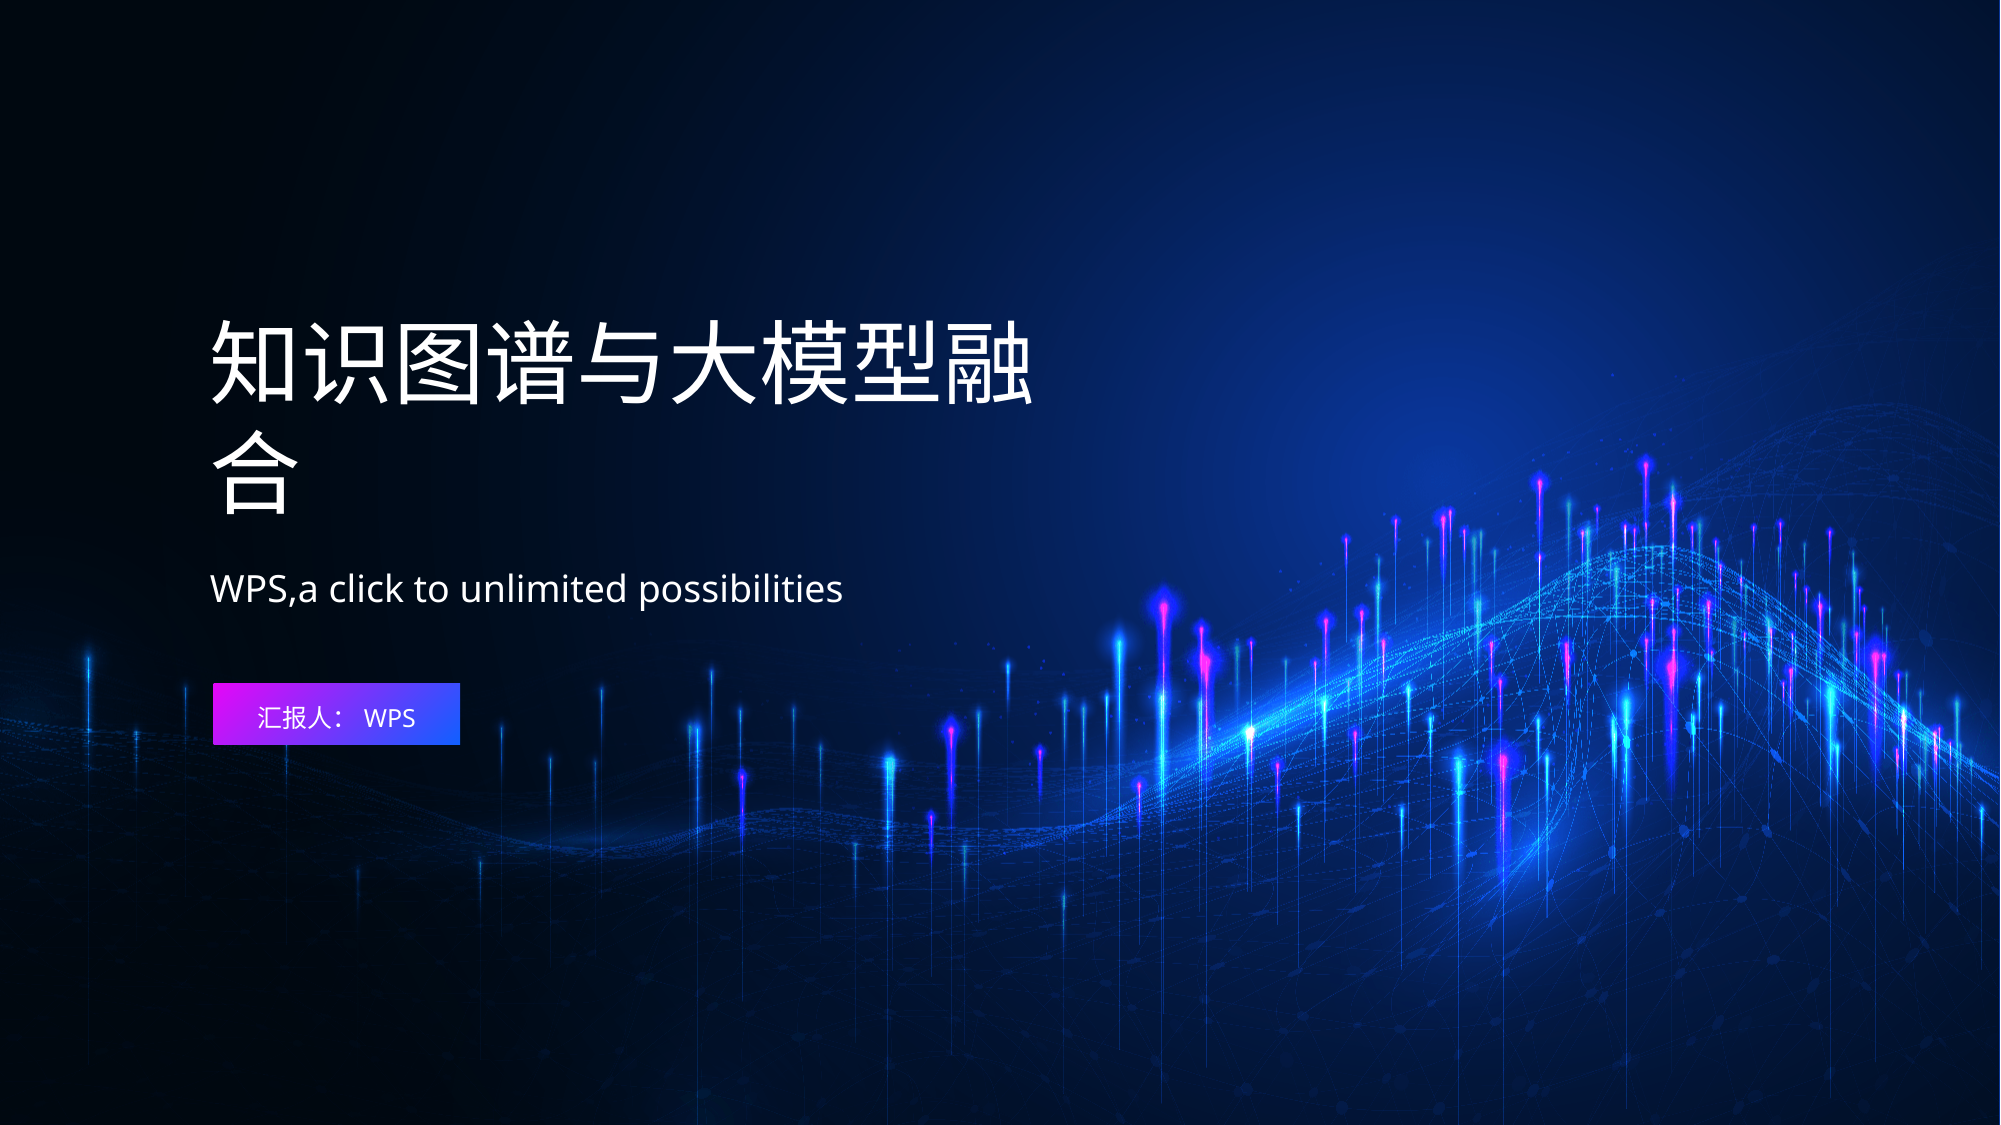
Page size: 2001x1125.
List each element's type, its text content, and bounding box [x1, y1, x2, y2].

text_box WPS,a click to unlimited possibilities [194, 557, 1101, 633]
list 汇报人：WPS [213, 683, 461, 745]
picture [0, 0, 2000, 1125]
title 知识图谱与大模型融合 [194, 258, 1101, 534]
